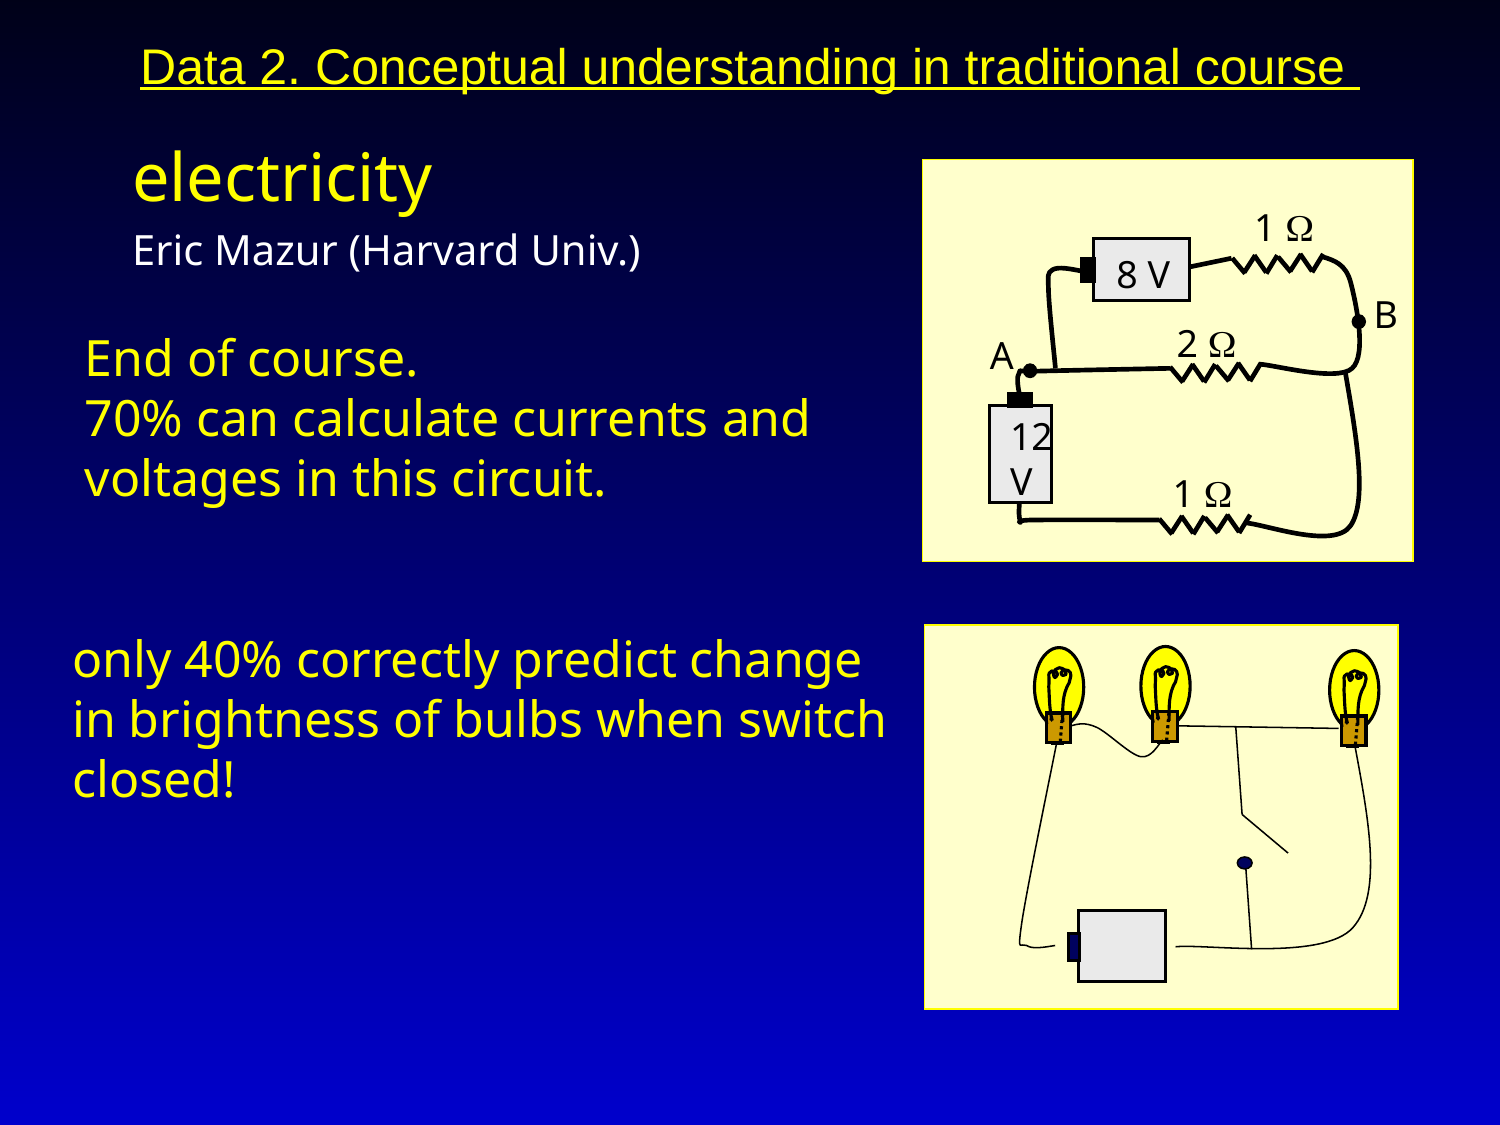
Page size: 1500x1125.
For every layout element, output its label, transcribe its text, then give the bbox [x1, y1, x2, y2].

text_box electricity Eric Mazur (Harvard Univ.) [91, 127, 1438, 283]
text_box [924, 624, 1399, 1010]
text_box Data 2. Conceptual understanding in traditional course [0, 27, 1500, 102]
text_box End of course. 70% can calculate currents and voltages in this circuit. [69, 318, 914, 514]
text_box only 40% correctly predict change in brightness of bulbs when switch closed! [57, 620, 935, 816]
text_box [922, 159, 1415, 562]
